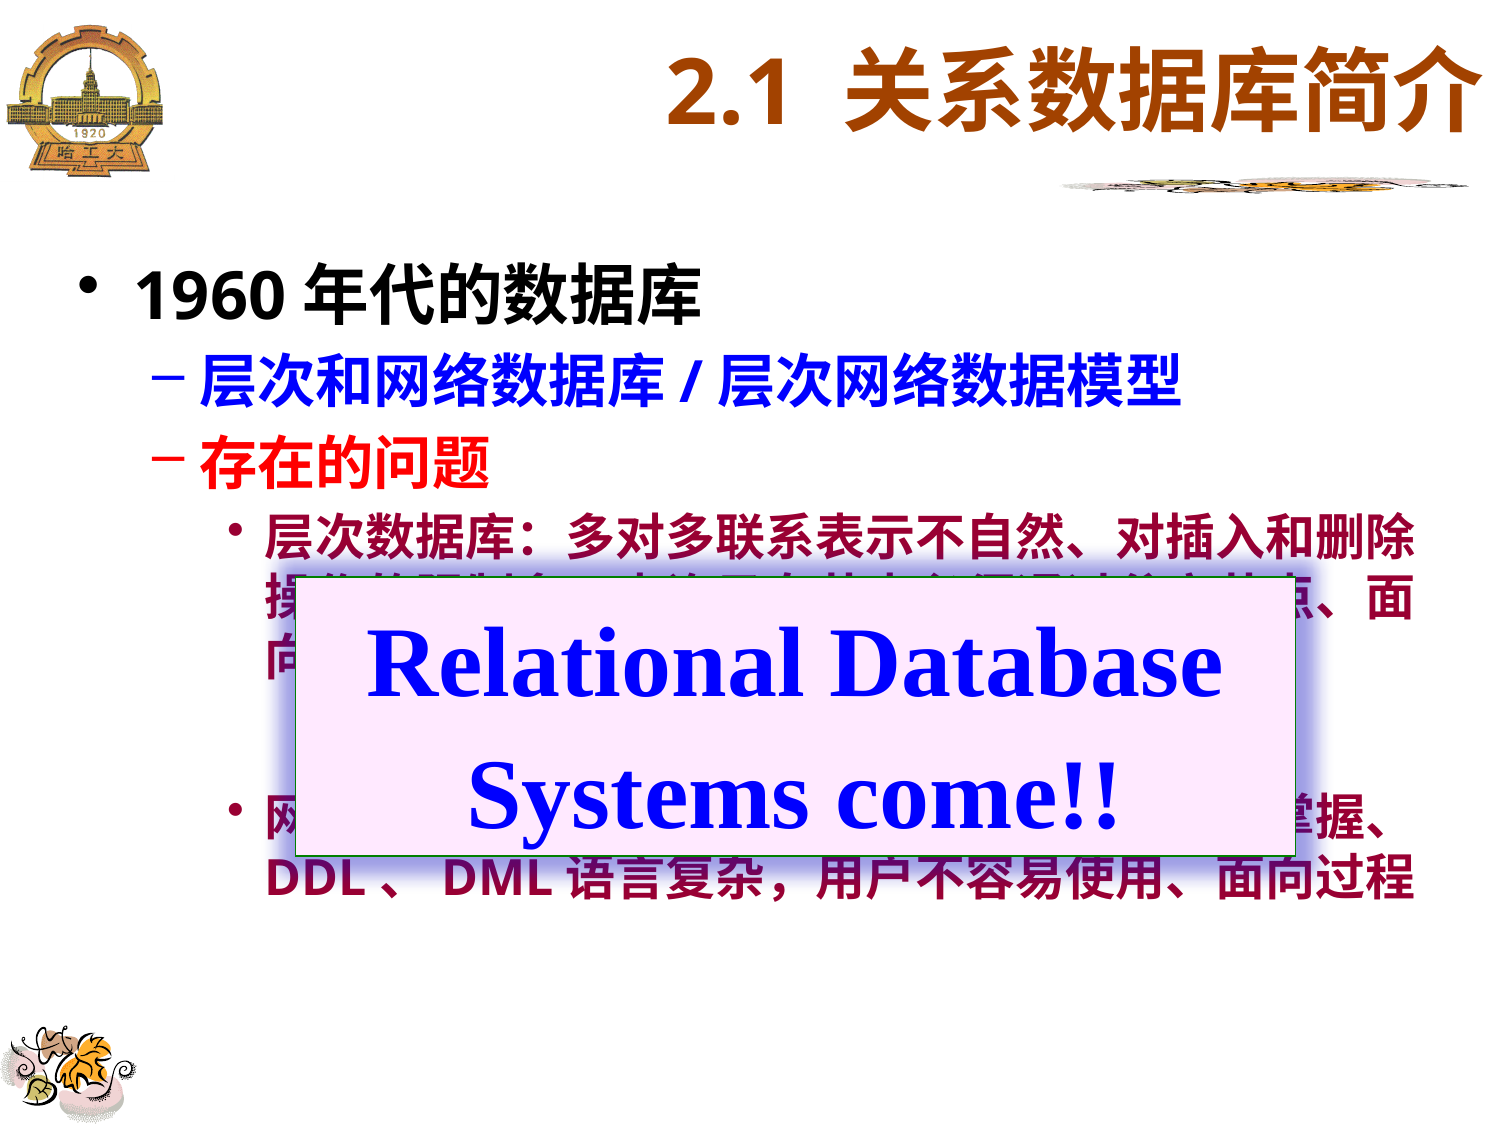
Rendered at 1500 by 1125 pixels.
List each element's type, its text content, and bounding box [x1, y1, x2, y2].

text_box Relational Database Systems come!! [295, 577, 1296, 856]
title 2.1 关系数据库简介 [162, 0, 1500, 176]
picture [0, 24, 175, 182]
list 1960年代的数据库 层次和网络数据库/层次网络数据模型 存在的问题 层次数据库：多对多联系表示不自然、对插入和删除操作的限制多、查询子女节点必须通过父亲节点、面向过程 网状数据库：结构比较复杂，不利于最终用户掌握、DDL、DML语言复杂，用户不容易使用、面向过程 [62, 244, 1476, 988]
